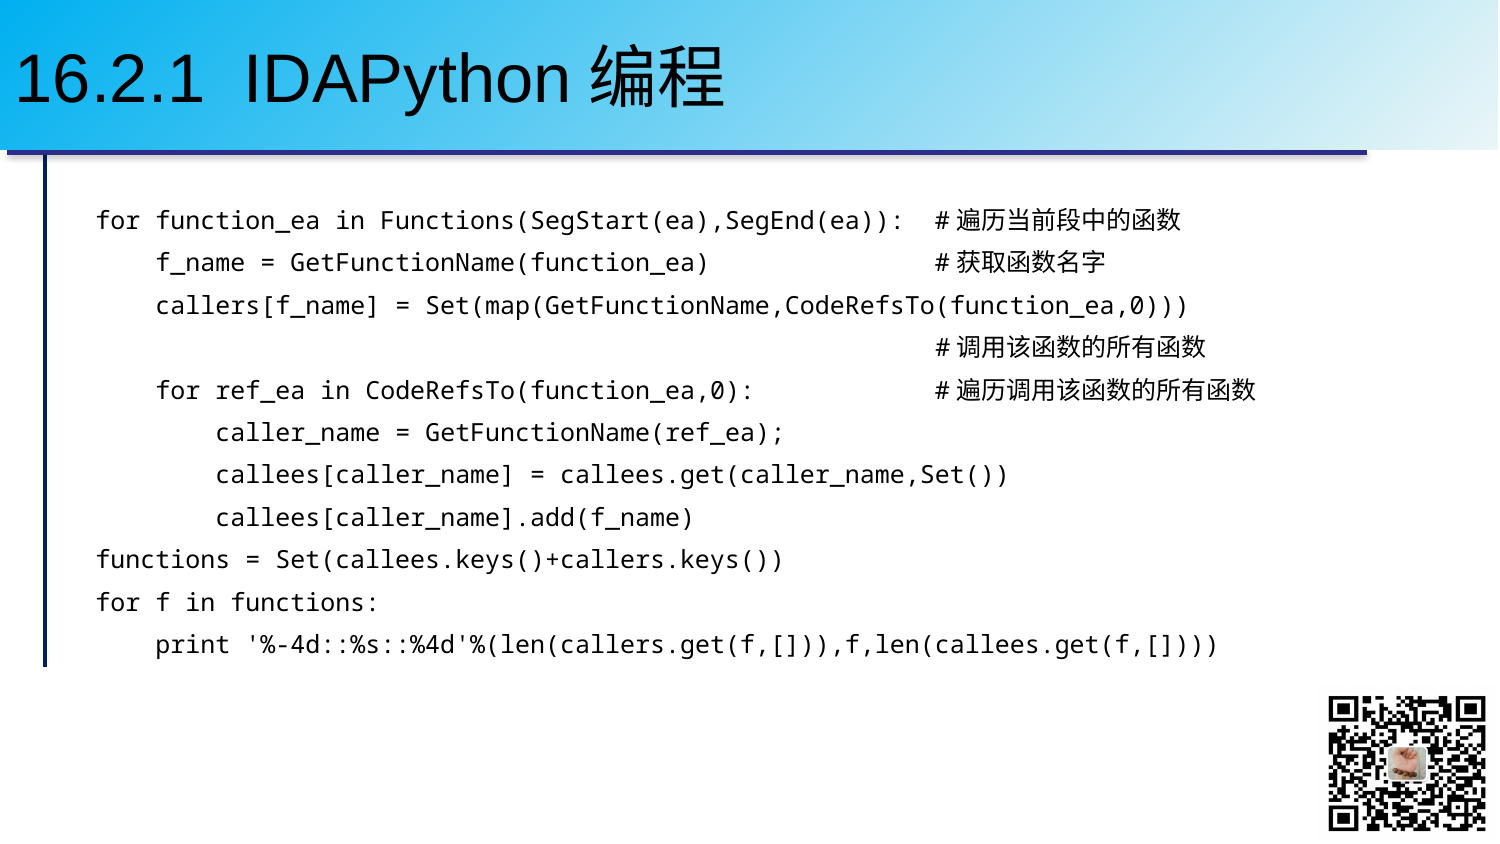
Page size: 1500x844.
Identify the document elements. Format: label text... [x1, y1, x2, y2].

list for function_ea in Functions(SegStart(ea),SegEnd(ea)): #遍历当前段中的函数 f_name = GetFunctionName(function_ea) #获取函数名字 callers[f_name] = Set(map(GetFunctionName,CodeRefsTo(function_ea,0))) #调用该函数的所有函数 for ref_ea in CodeRefsTo(function_ea,0): #遍历调用该函数的所有函数 caller_name = GetFunctionName(ref_ea); callees[caller_name] = callees.get(caller_name,Set()) callees[caller_name].add(f_name) functions = Set(callees.keys()+callers.keys()) for f in functions: print '%-4d::%s::%4d'%(len(callers.get(f,[])),f,len(callees.get(f,[]))) [80, 196, 1425, 755]
title 16.2.1 IDAPython编程 [0, 0, 1499, 151]
picture [1316, 685, 1498, 842]
